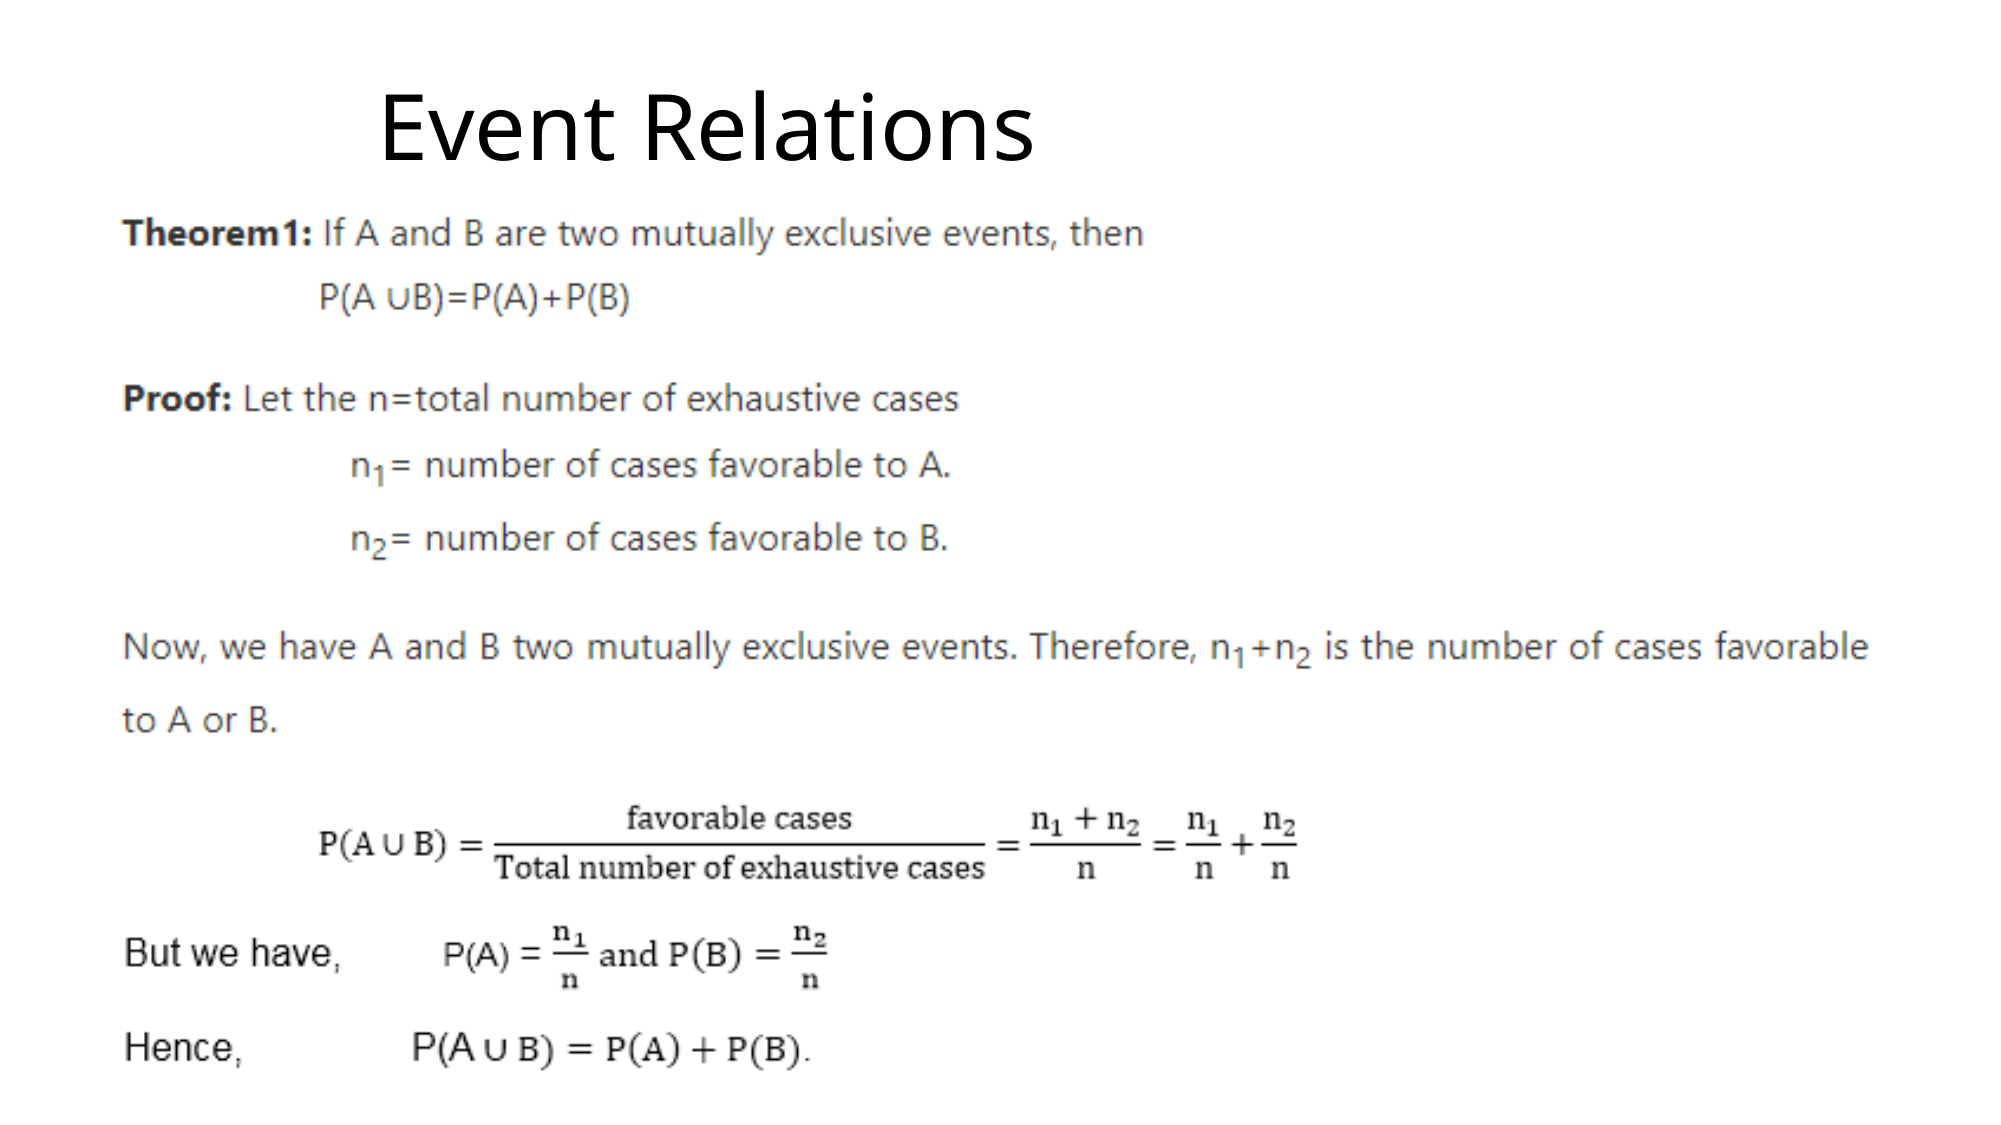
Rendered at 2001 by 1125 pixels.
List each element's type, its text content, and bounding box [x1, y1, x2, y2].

title Event Relations [362, 62, 1638, 199]
picture [117, 199, 1883, 1085]
